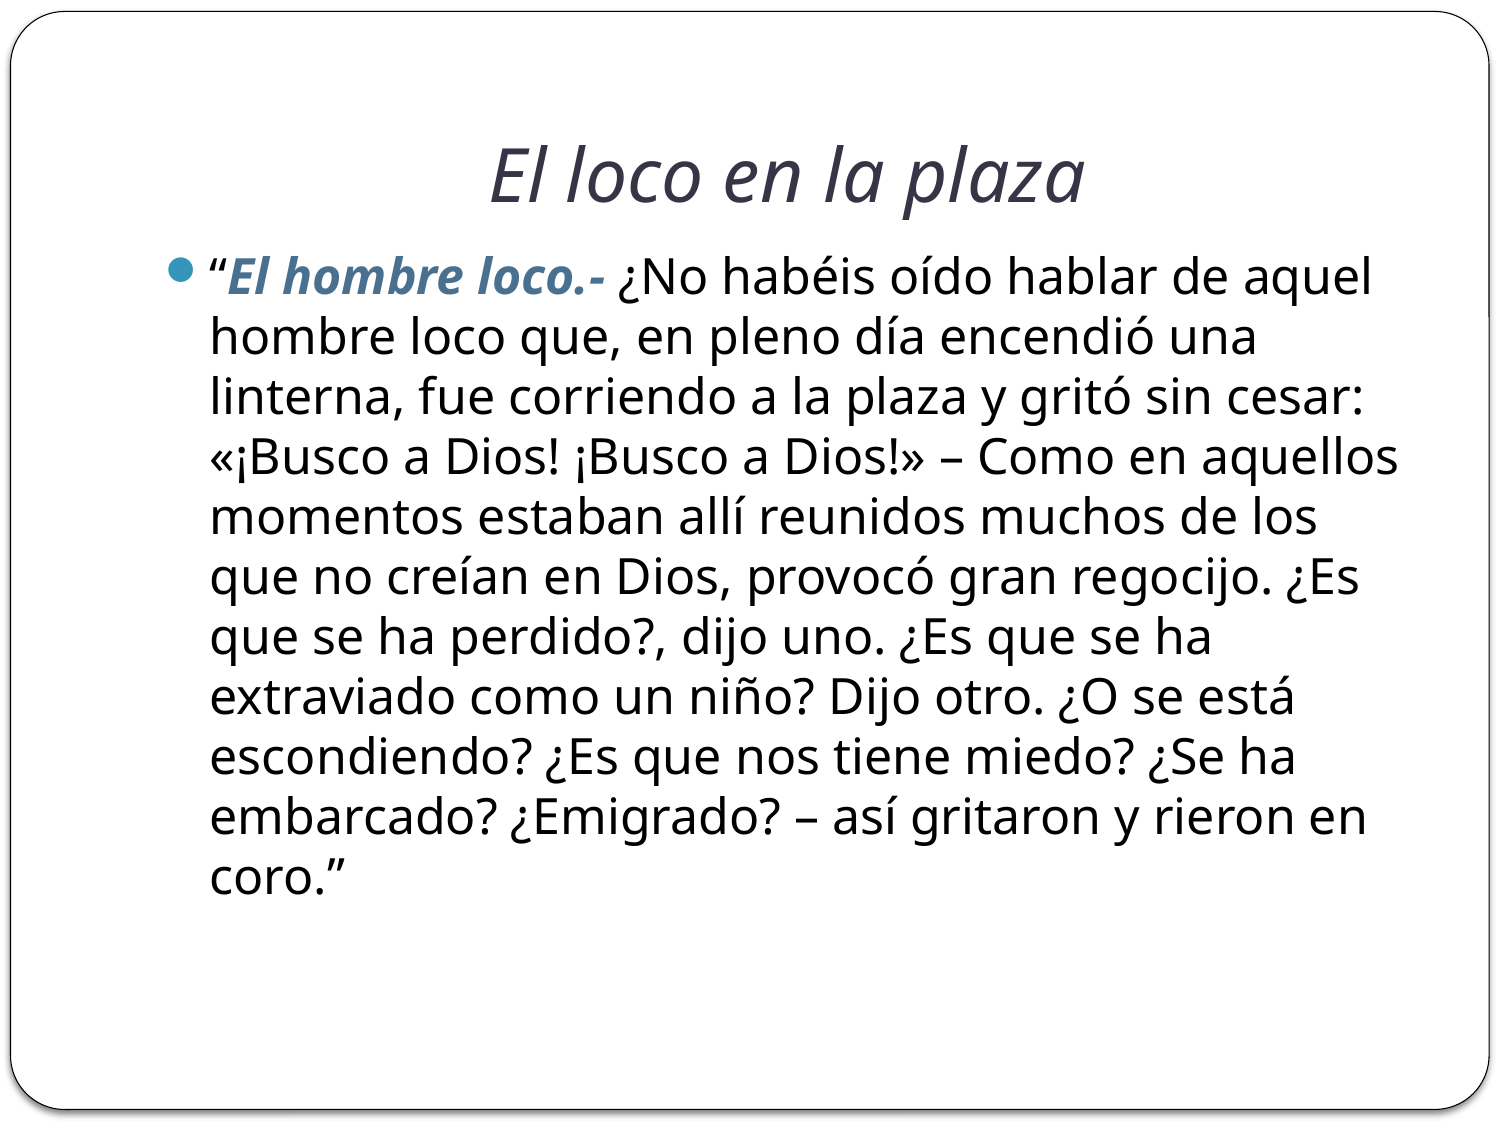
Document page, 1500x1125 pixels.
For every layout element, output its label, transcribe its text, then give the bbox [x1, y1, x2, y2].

title El loco en la plaza [150, 45, 1425, 233]
list “El hombre loco.- ¿No habéis oído hablar de aquel hombre loco que, en pleno día encendió una linterna, fue corriendo a la plaza y gritó sin cesar: «¡Busco a Dios! ¡Busco a Dios!» – Como en aquellos momentos estaban allí reunidos muchos de los que no creían en Dios, provocó gran regocijo. ¿Es que se ha perdido?, dijo uno. ¿Es que se ha extraviado como un niño? Dijo otro. ¿O se está escondiendo? ¿Es que nos tiene miedo? ¿Se ha embarcado? ¿Emigrado? – así gritaron y rieron en coro.” [150, 237, 1425, 988]
